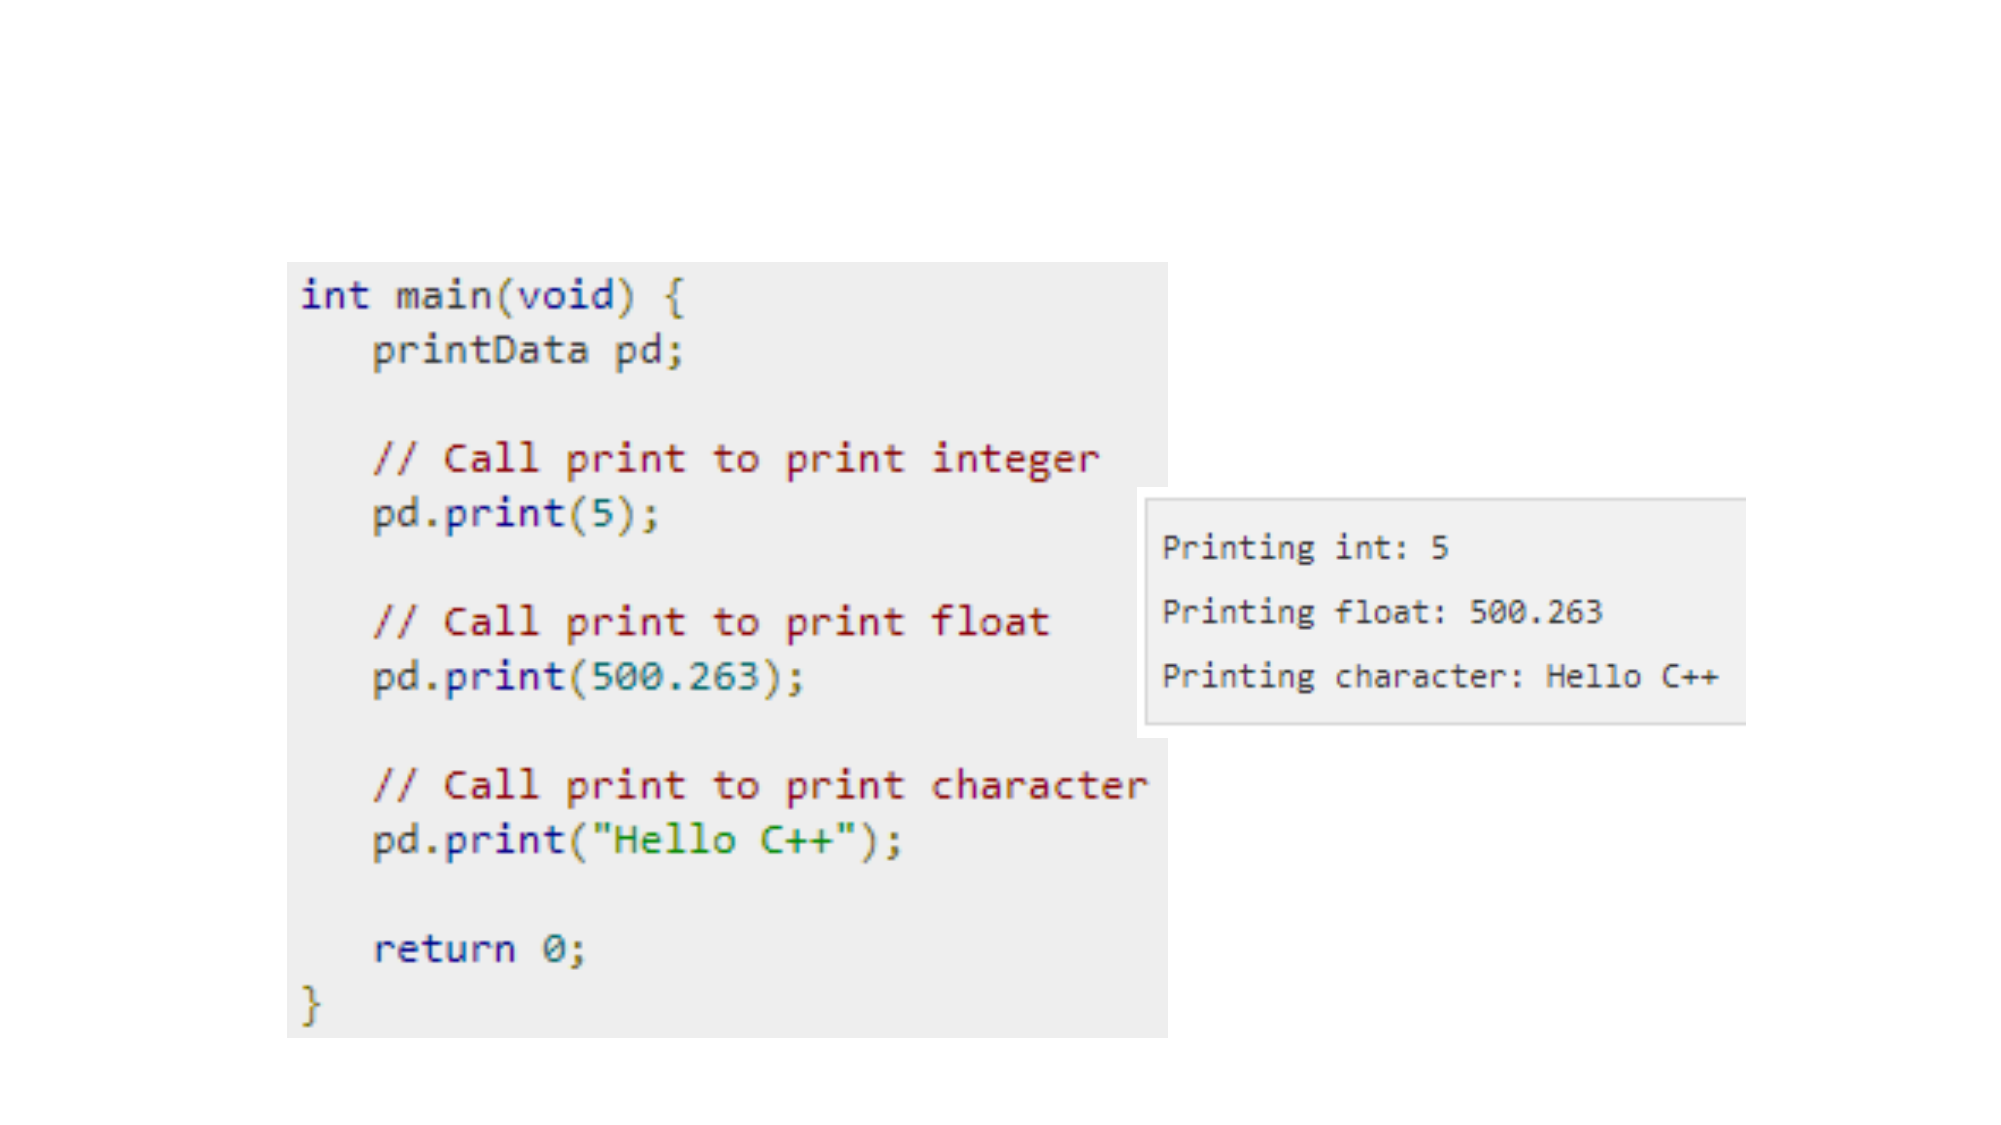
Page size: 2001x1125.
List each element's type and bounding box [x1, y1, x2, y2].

text_box [287, 262, 1745, 1038]
